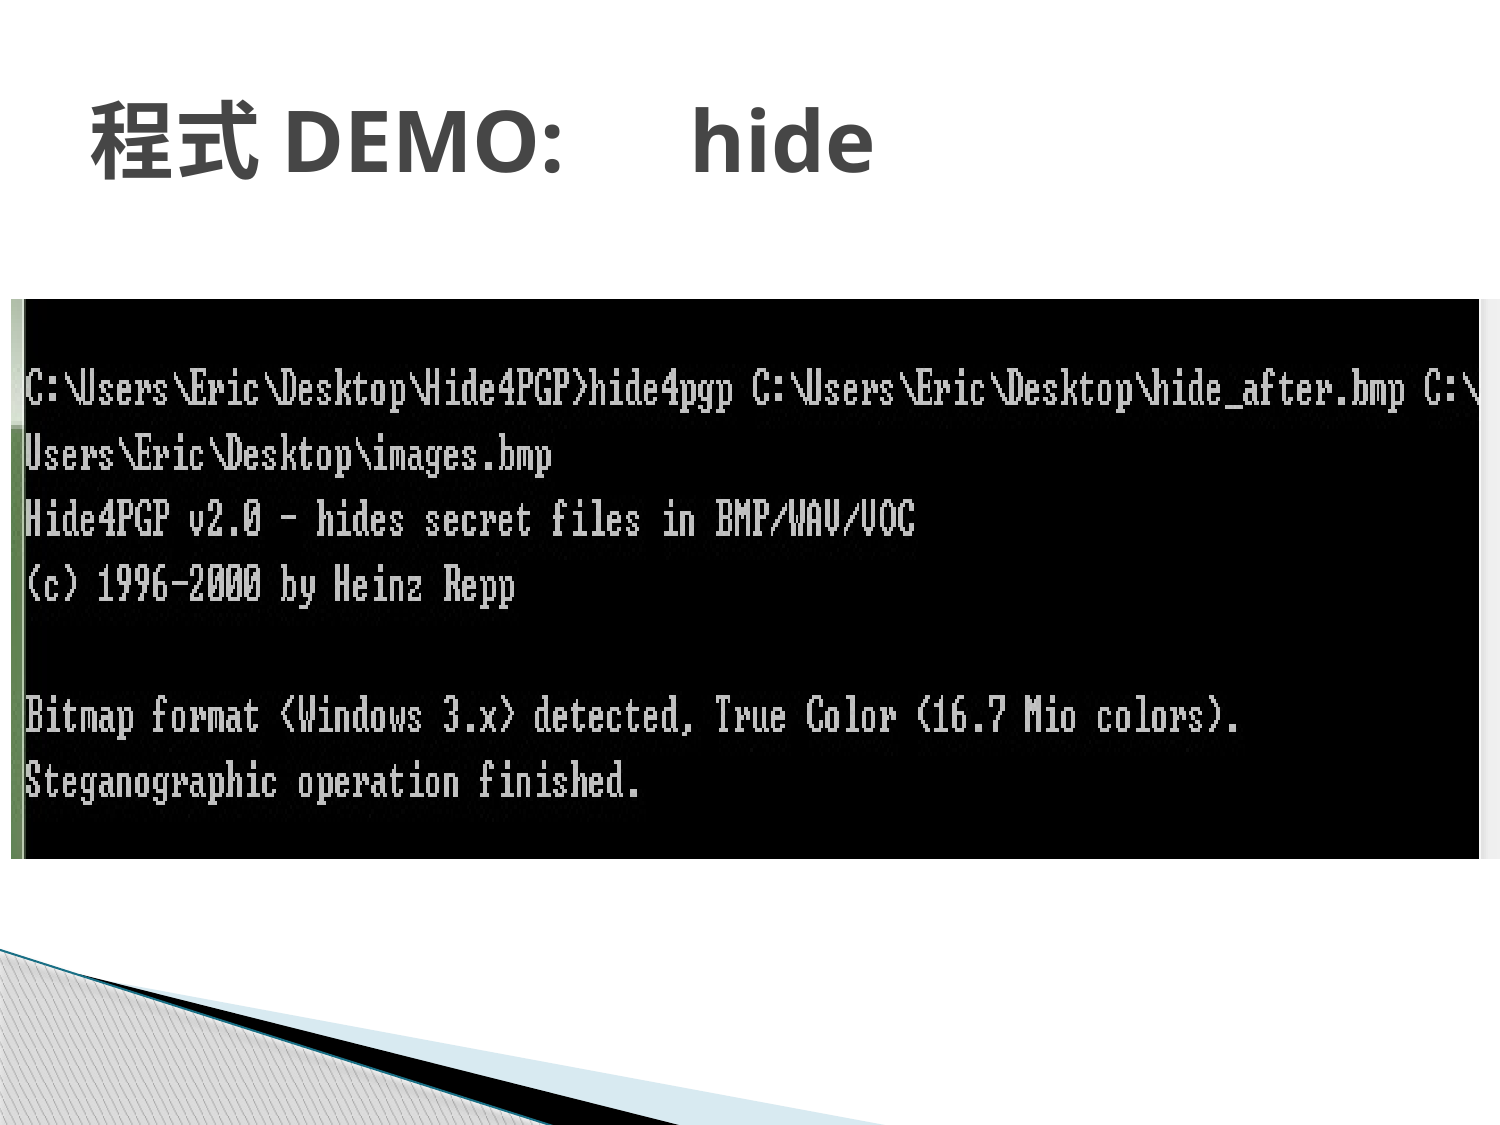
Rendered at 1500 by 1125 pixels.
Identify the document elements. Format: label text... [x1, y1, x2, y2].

title 程式DEMO: hide [75, 45, 1425, 233]
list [11, 299, 1500, 859]
